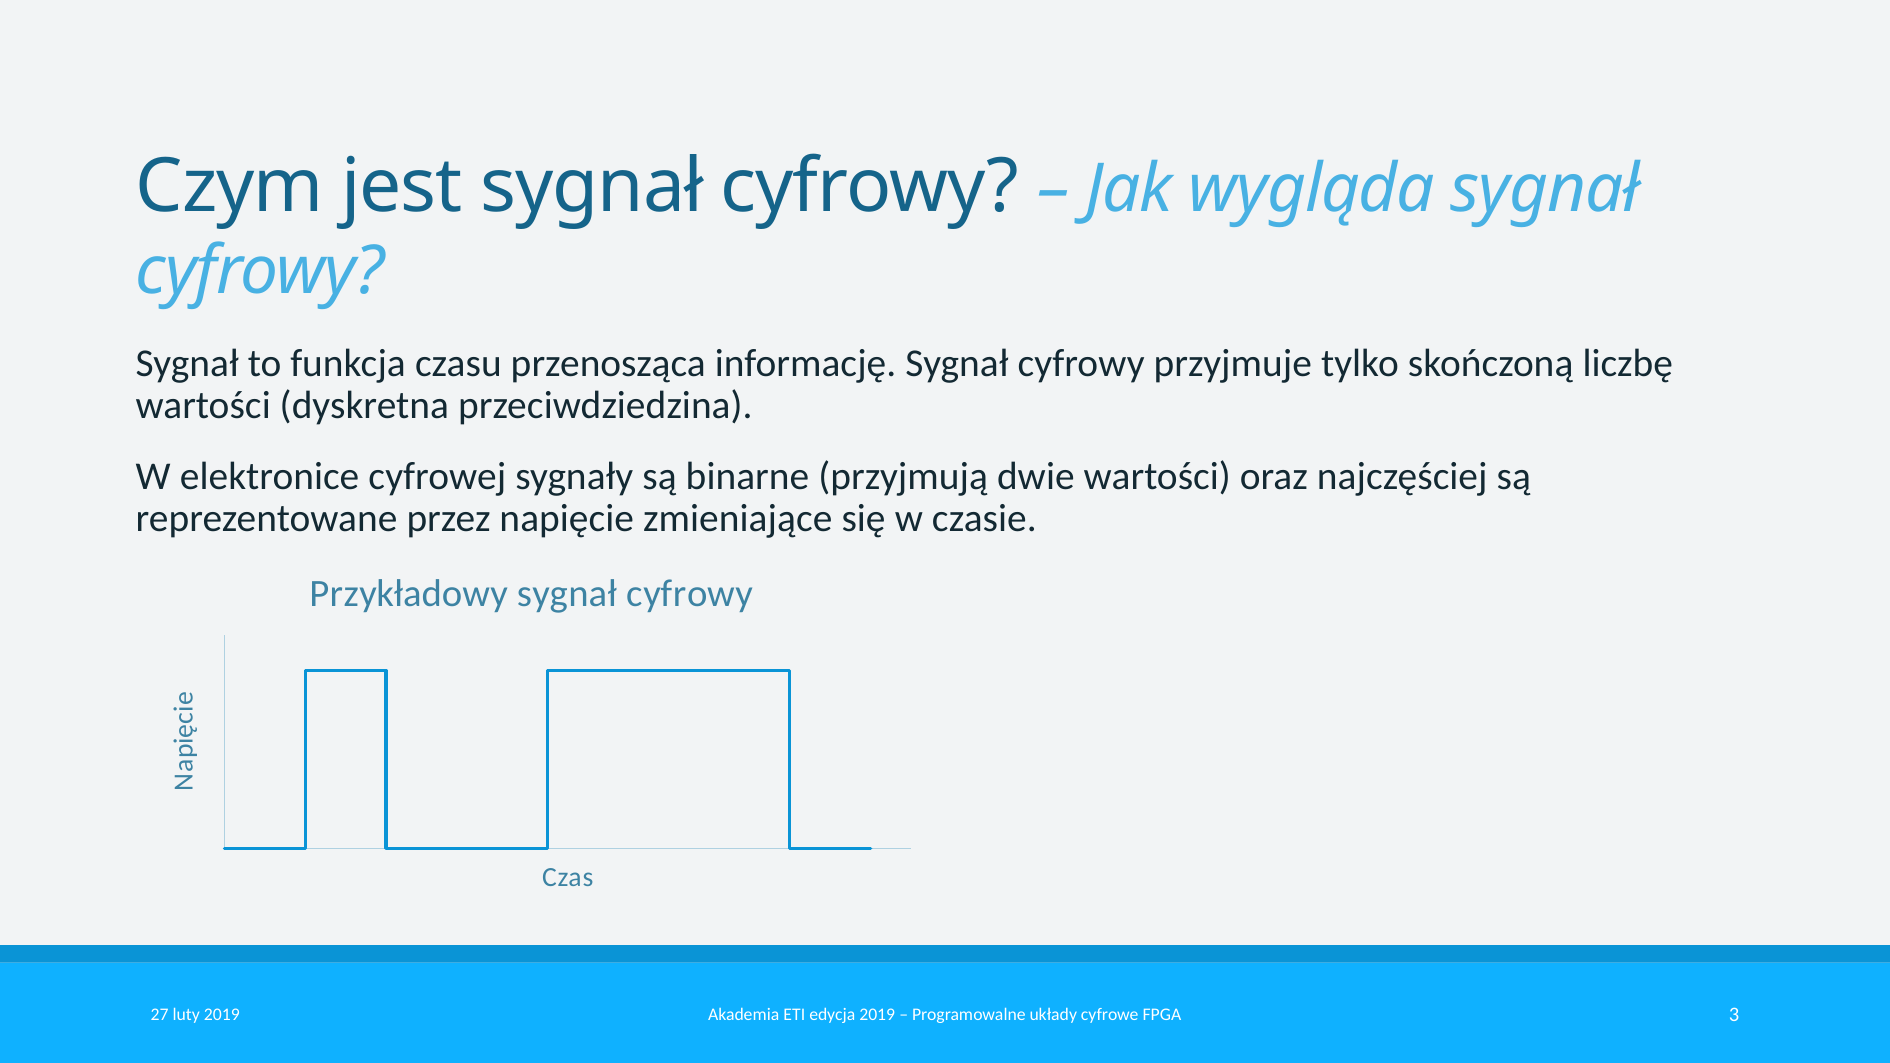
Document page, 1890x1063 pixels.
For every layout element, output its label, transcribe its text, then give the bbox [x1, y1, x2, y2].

chart [135, 548, 928, 928]
list Sygnał to funkcja czasu przenosząca informację. Sygnał cyfrowy przyjmuje tylko skończoną liczbę wartości (dyskretna przeciwdziedzina). W elektronice cyfrowej sygnały są binarne (przyjmują dwie wartości) oraz najczęściej są reprezentowane przez napięcie zmieniające się w czasie. [135, 342, 1755, 946]
slide_number 27 luty 2019 [135, 962, 514, 1063]
slide_number 3 [1376, 962, 1755, 1063]
title Czym jest sygnał cyfrowy? – Jak wygląda sygnał cyfrowy? [135, 135, 1755, 307]
footer Akademia ETI edycja 2019 – Programowalne układy cyfrowe FPGA [549, 962, 1341, 1063]
